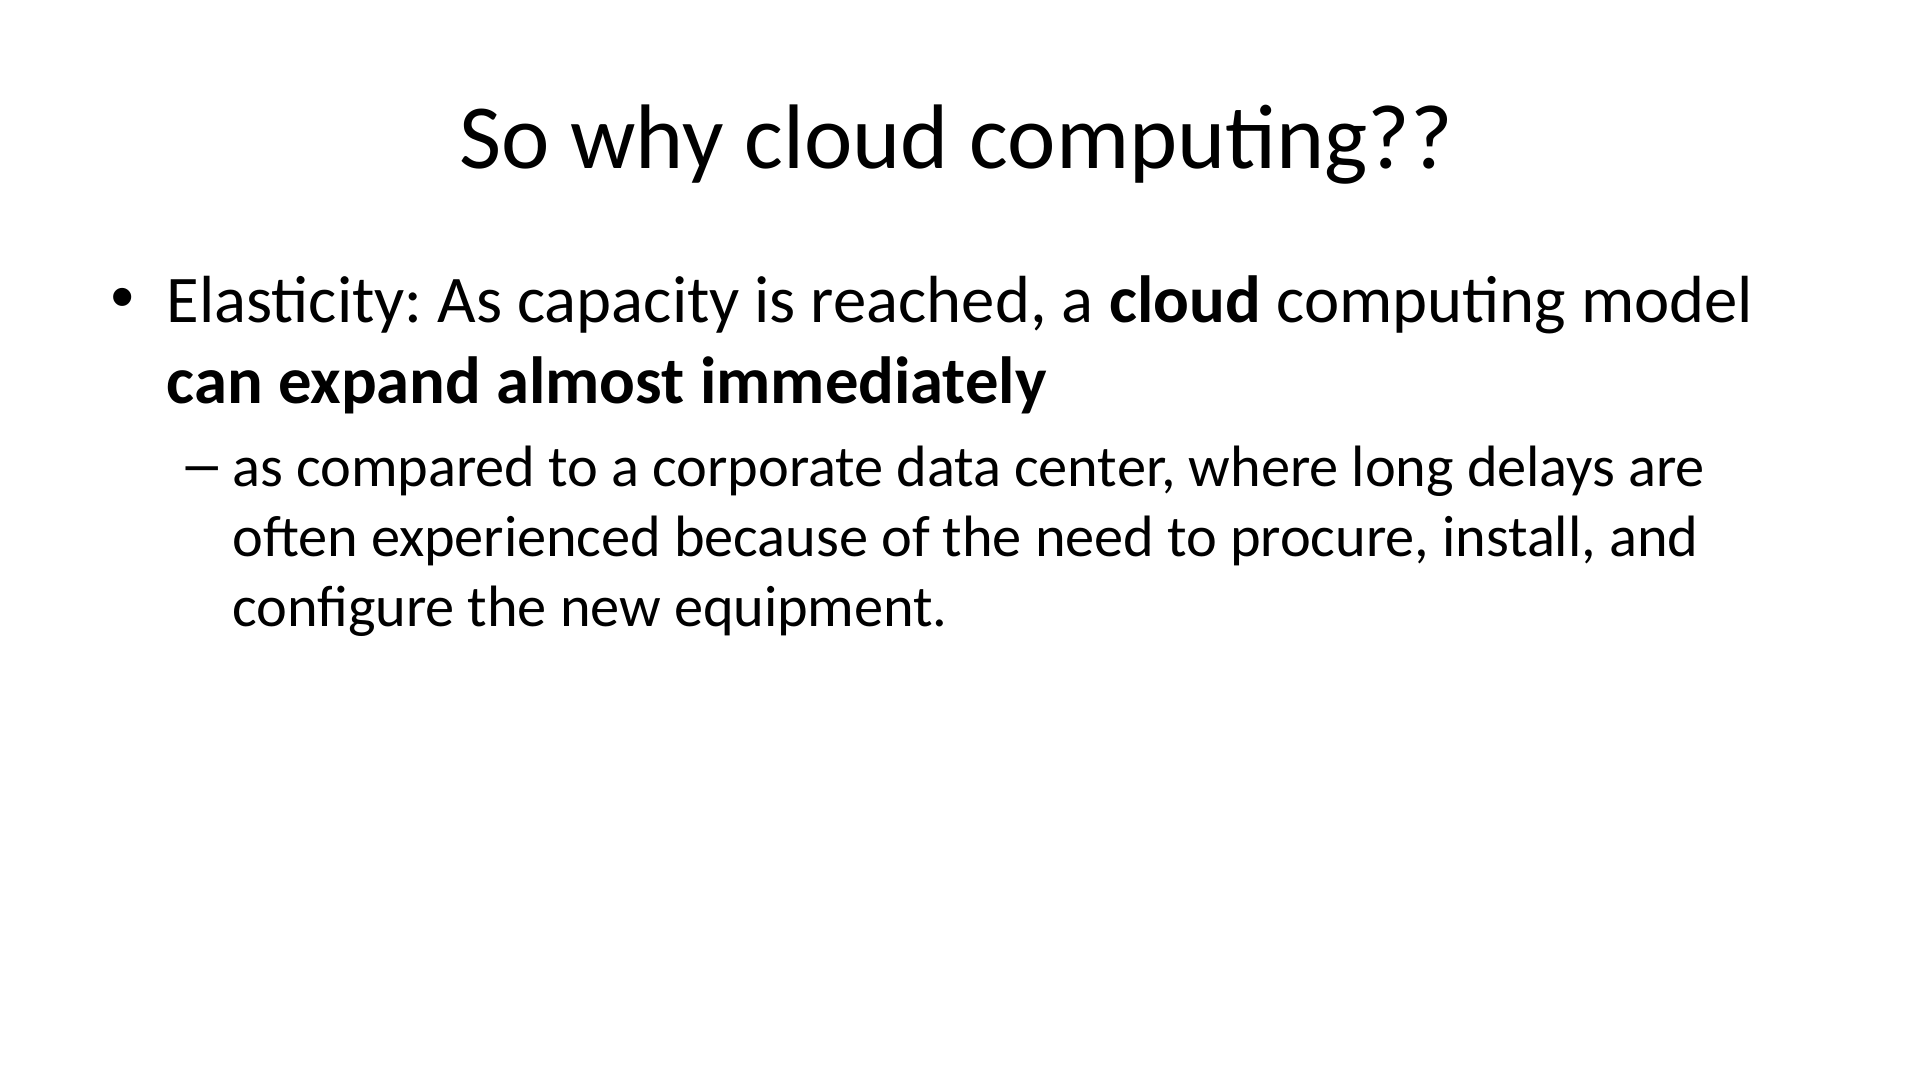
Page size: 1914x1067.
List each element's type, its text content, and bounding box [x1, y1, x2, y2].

list Elasticity: As capacity is reached, a cloud computing model can expand almost immediately as compared to a corporate data center, where long delays are often experienced because of the need to procure, install, and configure the new equipment. [95, 248, 1818, 953]
title So why cloud computing?? [95, 42, 1818, 221]
